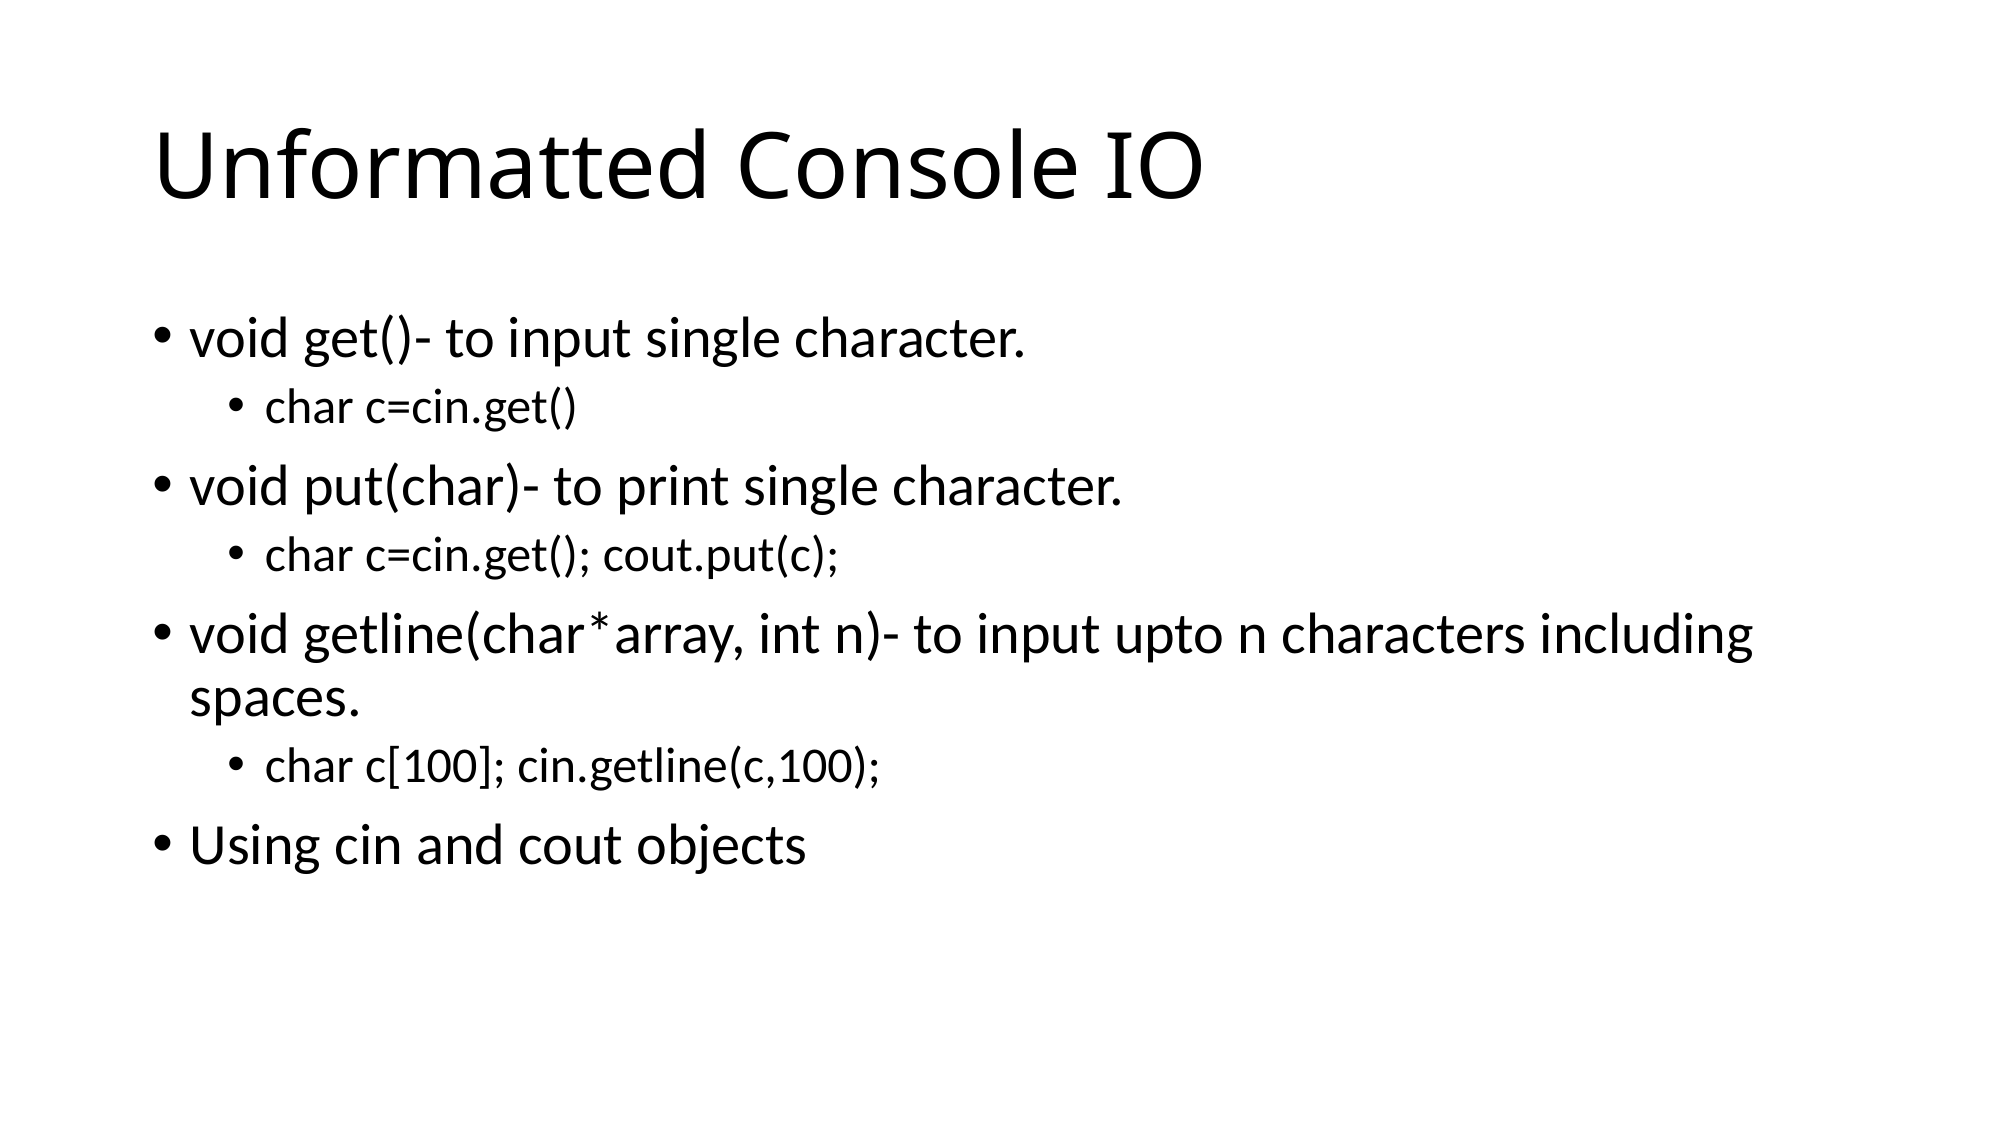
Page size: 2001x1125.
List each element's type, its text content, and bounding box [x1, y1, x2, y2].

title Unformatted Console IO [137, 59, 1863, 278]
list void get()- to input single character. char c=cin.get() void put(char)- to print single character. char c=cin.get(); cout.put(c); void getline(char*array, int n)- to input upto n characters including spaces. char c[100]; cin.getline(c,100); Using cin and cout objects [137, 299, 1863, 1014]
